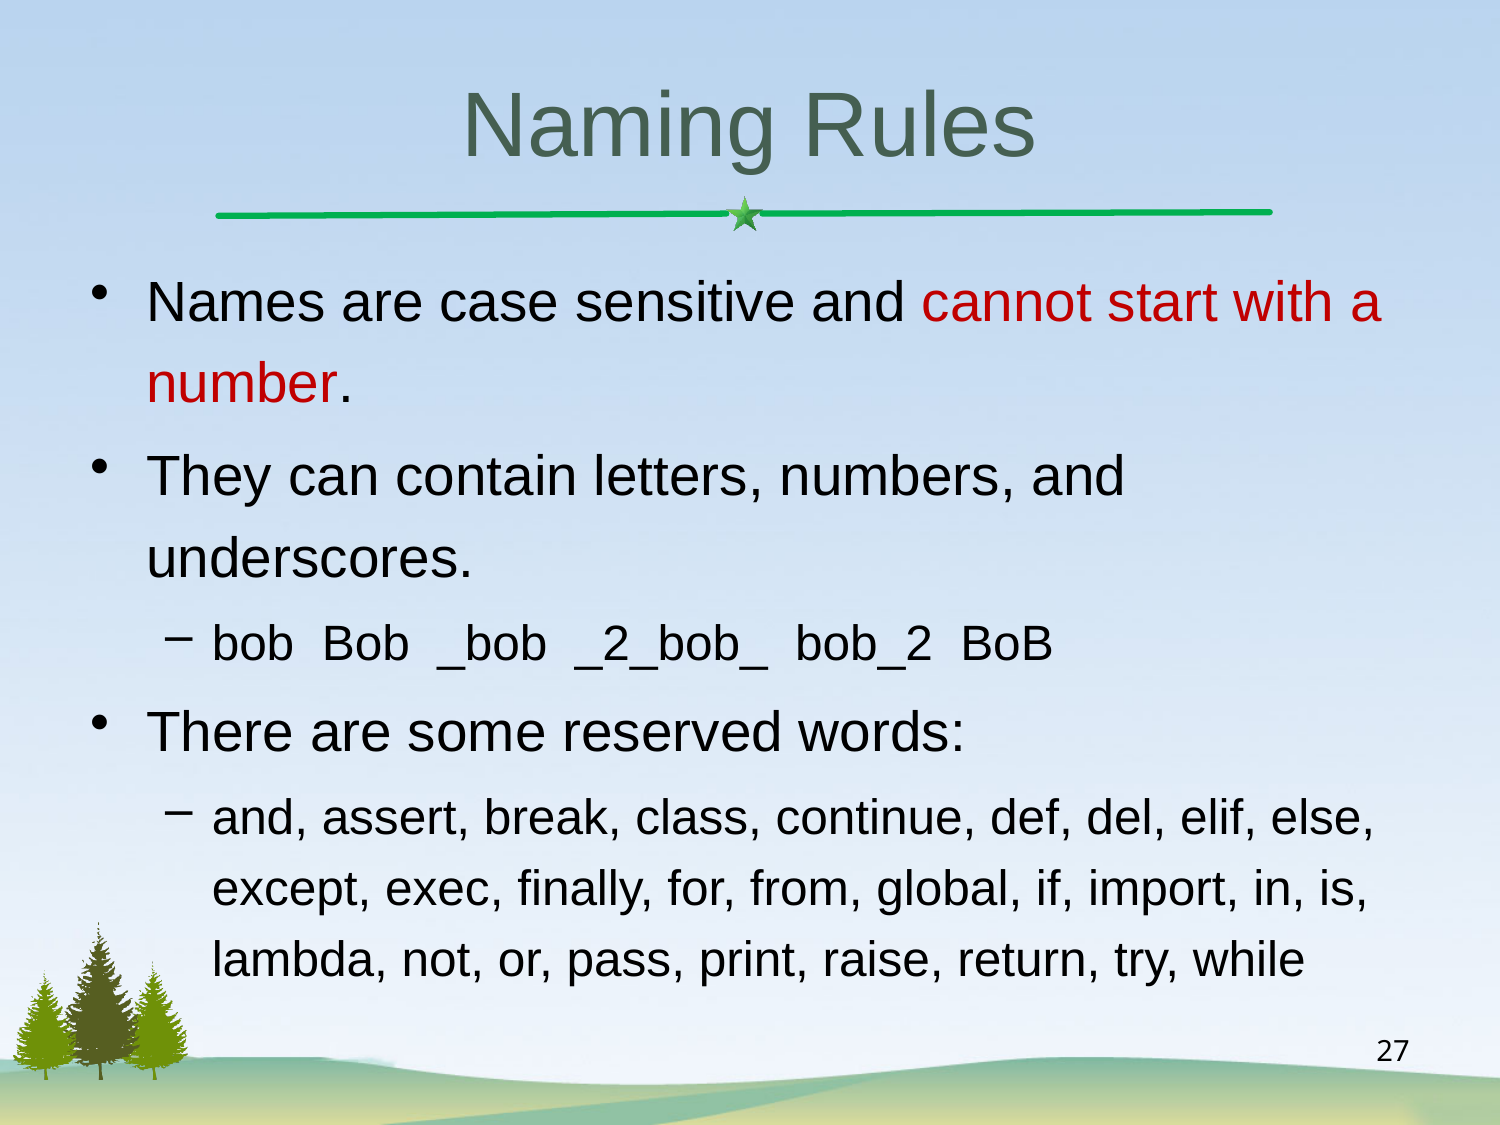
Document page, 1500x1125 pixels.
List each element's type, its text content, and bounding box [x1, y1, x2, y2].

list Names are case sensitive and cannot start with a number. They can contain letters, numbers, and underscores. bob Bob _bob _2_bob_ bob_2 BoB There are some reserved words: and, assert, break, class, continue, def, del, elif, else, except, exec, finally, for, from, global, if, import, in, is, lambda, not, or, pass, print, raise, return, try, while [75, 243, 1425, 1005]
slide_number 27 [1074, 1024, 1425, 1103]
picture [0, 0, 1500, 1125]
title Naming Rules [75, 30, 1425, 209]
